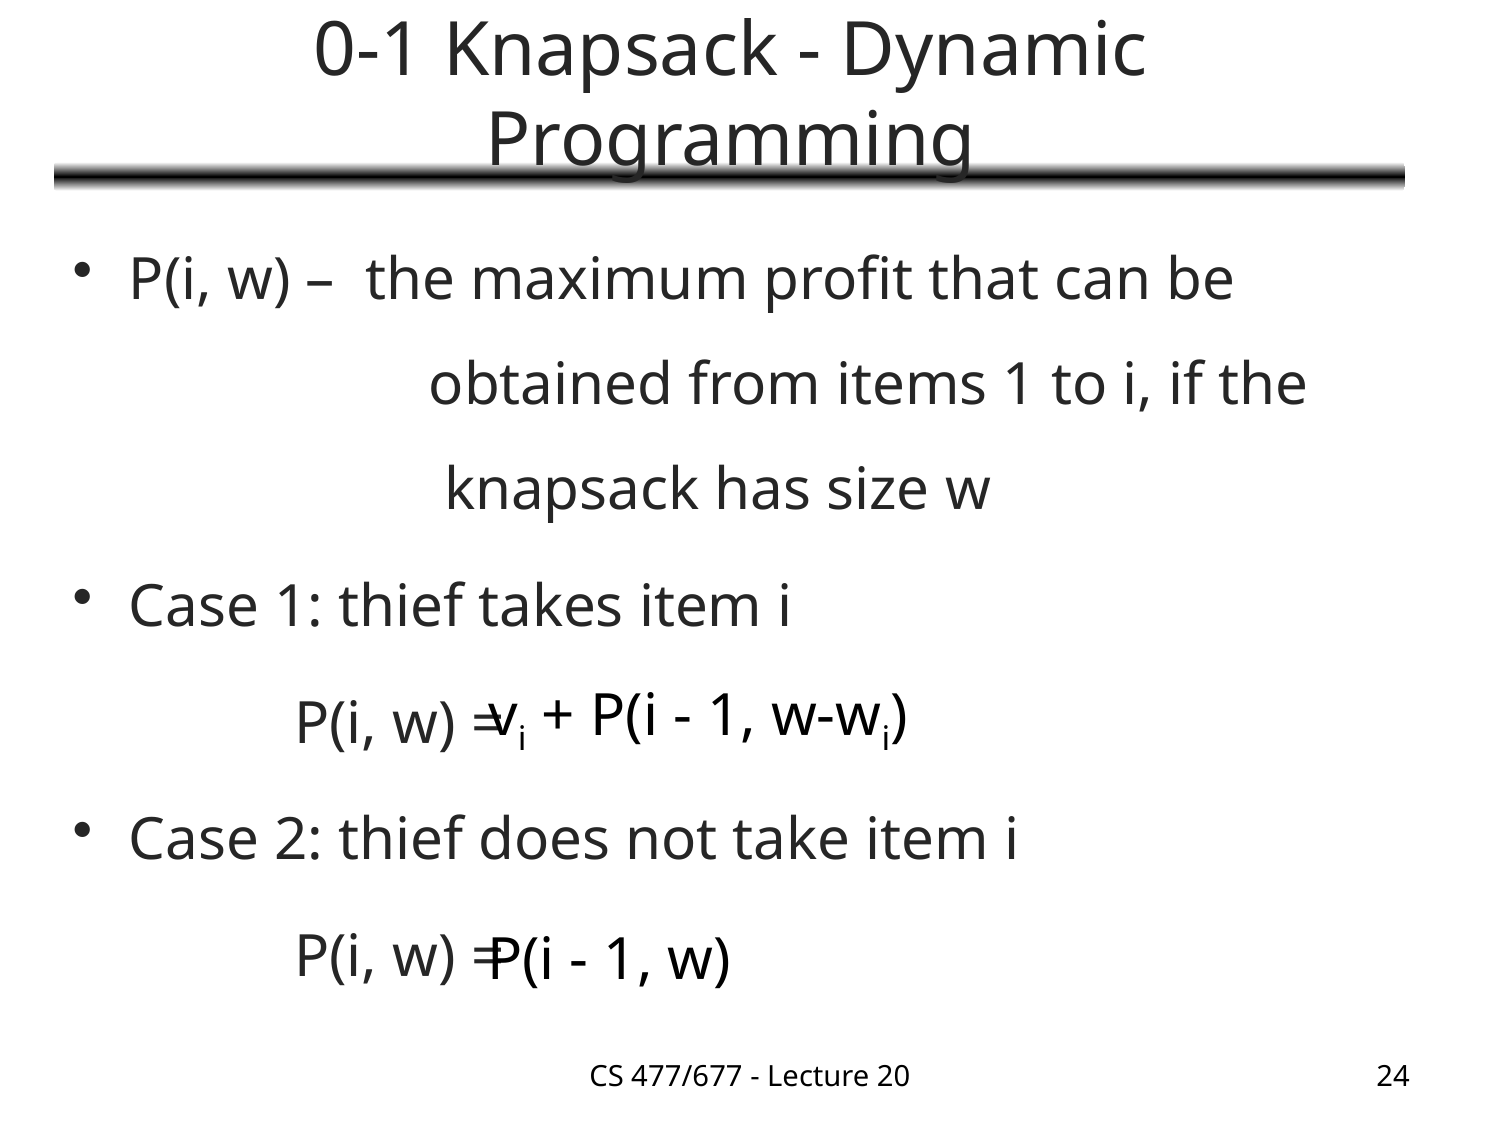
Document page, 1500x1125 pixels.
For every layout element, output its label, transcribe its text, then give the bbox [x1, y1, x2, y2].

list P(i, w) – the maximum profit that can be obtained from items 1 to i, if the knapsack has size w Case 1: thief takes item i P(i, w) = Case 2: thief does not take item i P(i, w) = [57, 198, 1444, 1033]
text_box P(i - 1, w) [472, 913, 747, 999]
text_box vi + P(i - 1, w-wi) [473, 670, 923, 765]
footer CS 477/677 - Lecture 20 [512, 1049, 988, 1103]
title 0-1 Knapsack - Dynamic Programming [55, 16, 1407, 166]
slide_number 24 [1074, 1049, 1426, 1103]
